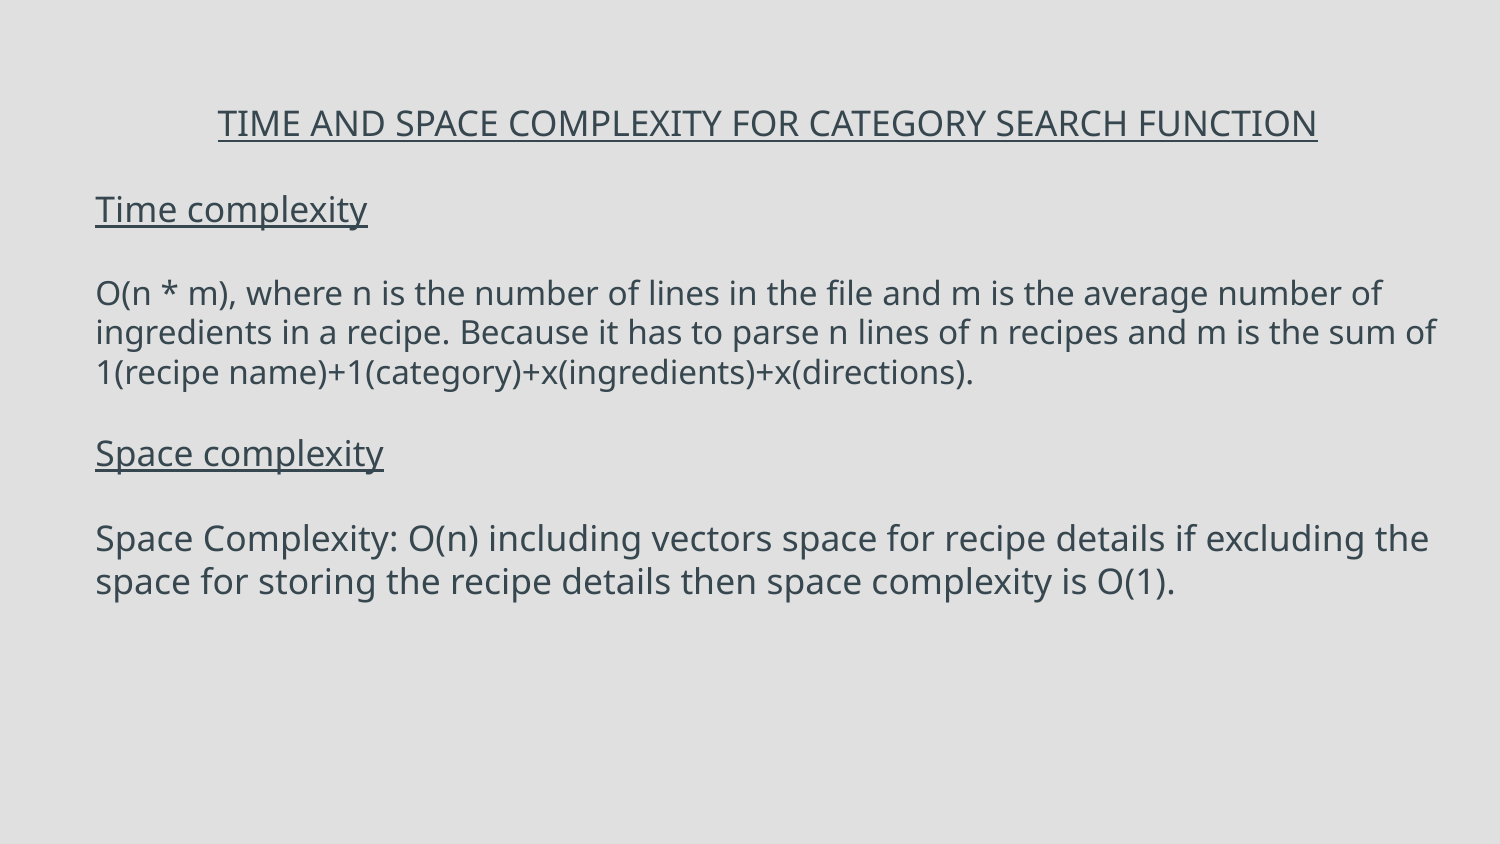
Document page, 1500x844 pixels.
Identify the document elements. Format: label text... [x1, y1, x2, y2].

title TIME AND SPACE COMPLEXITY FOR CATEGORY SEARCH FUNCTION Time complexity O(n * m), where n is the number of lines in the file and m is the average number of ingredients in a recipe. Because it has to parse n lines of n recipes and m is the sum of 1(recipe name)+1(category)+x(ingredients)+x(directions). Space complexity Space Complexity: O(n) including vectors space for recipe details if excluding the space for storing the recipe details then space complexity is O(1). [80, 86, 1456, 758]
